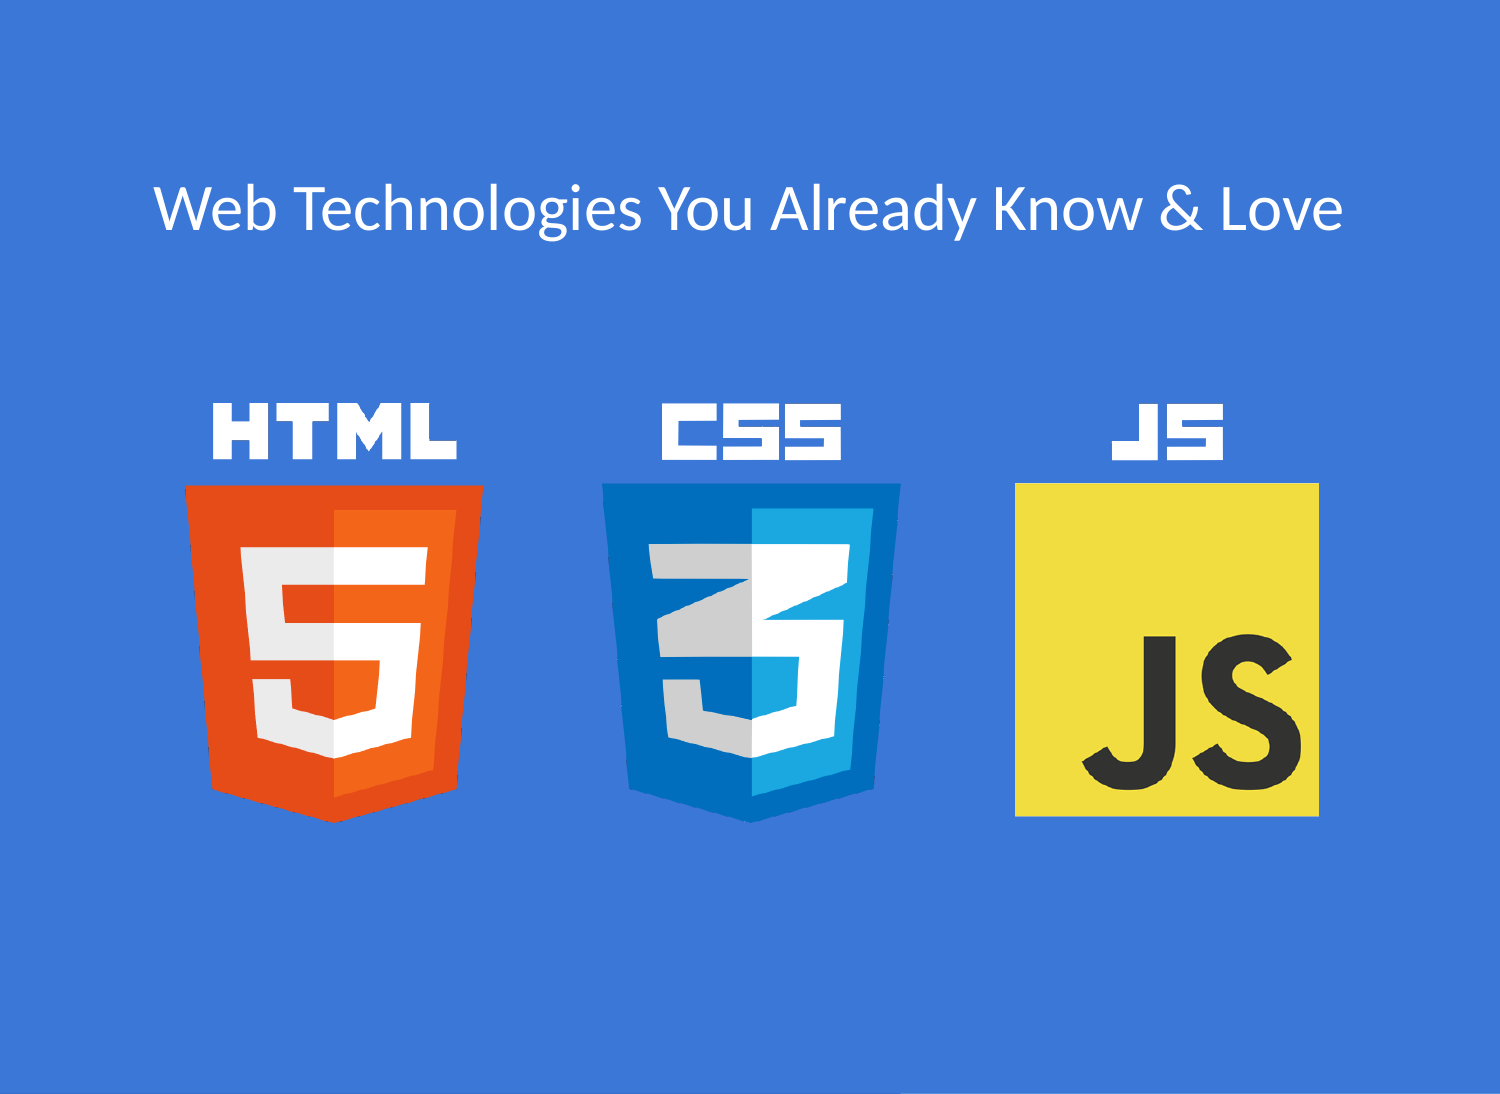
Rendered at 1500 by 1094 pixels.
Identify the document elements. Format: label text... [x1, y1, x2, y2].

text_box [0, 0, 1500, 1094]
picture [181, 398, 485, 826]
text_box Web Technologies You Already Know & Love [146, 155, 1354, 251]
picture [1015, 398, 1319, 826]
picture [599, 398, 903, 826]
